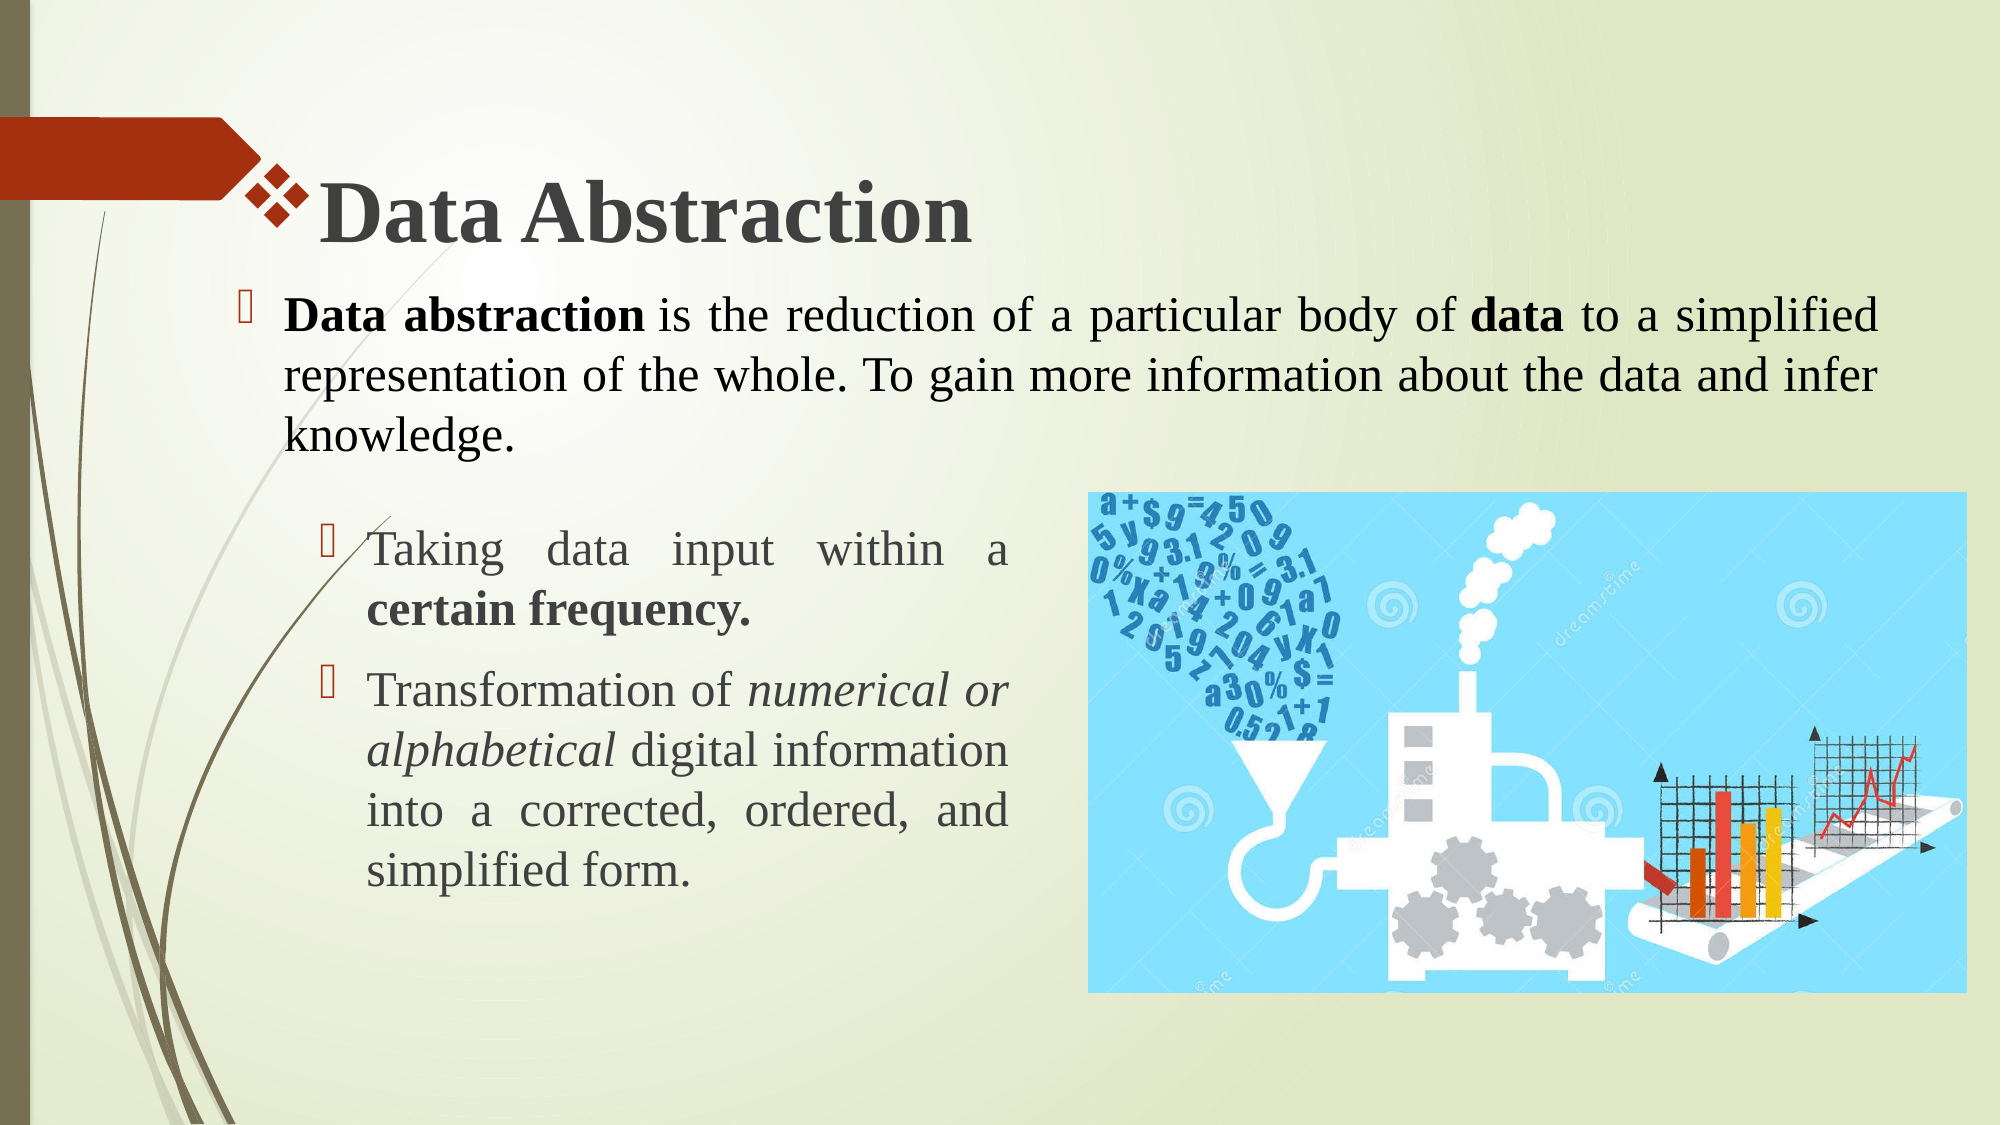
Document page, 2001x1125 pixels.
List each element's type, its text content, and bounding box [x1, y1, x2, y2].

text_box Data Abstraction Data abstraction is the reduction of a particular body of data to a simplified representation of the whole. To gain more information about the data and infer knowledge. [222, 145, 1895, 476]
list Taking data input within a certain frequency. Transformation of numerical or alphabetical digital information into a corrected, ordered, and simplified form. [229, 507, 1025, 1055]
picture [1088, 492, 1967, 993]
